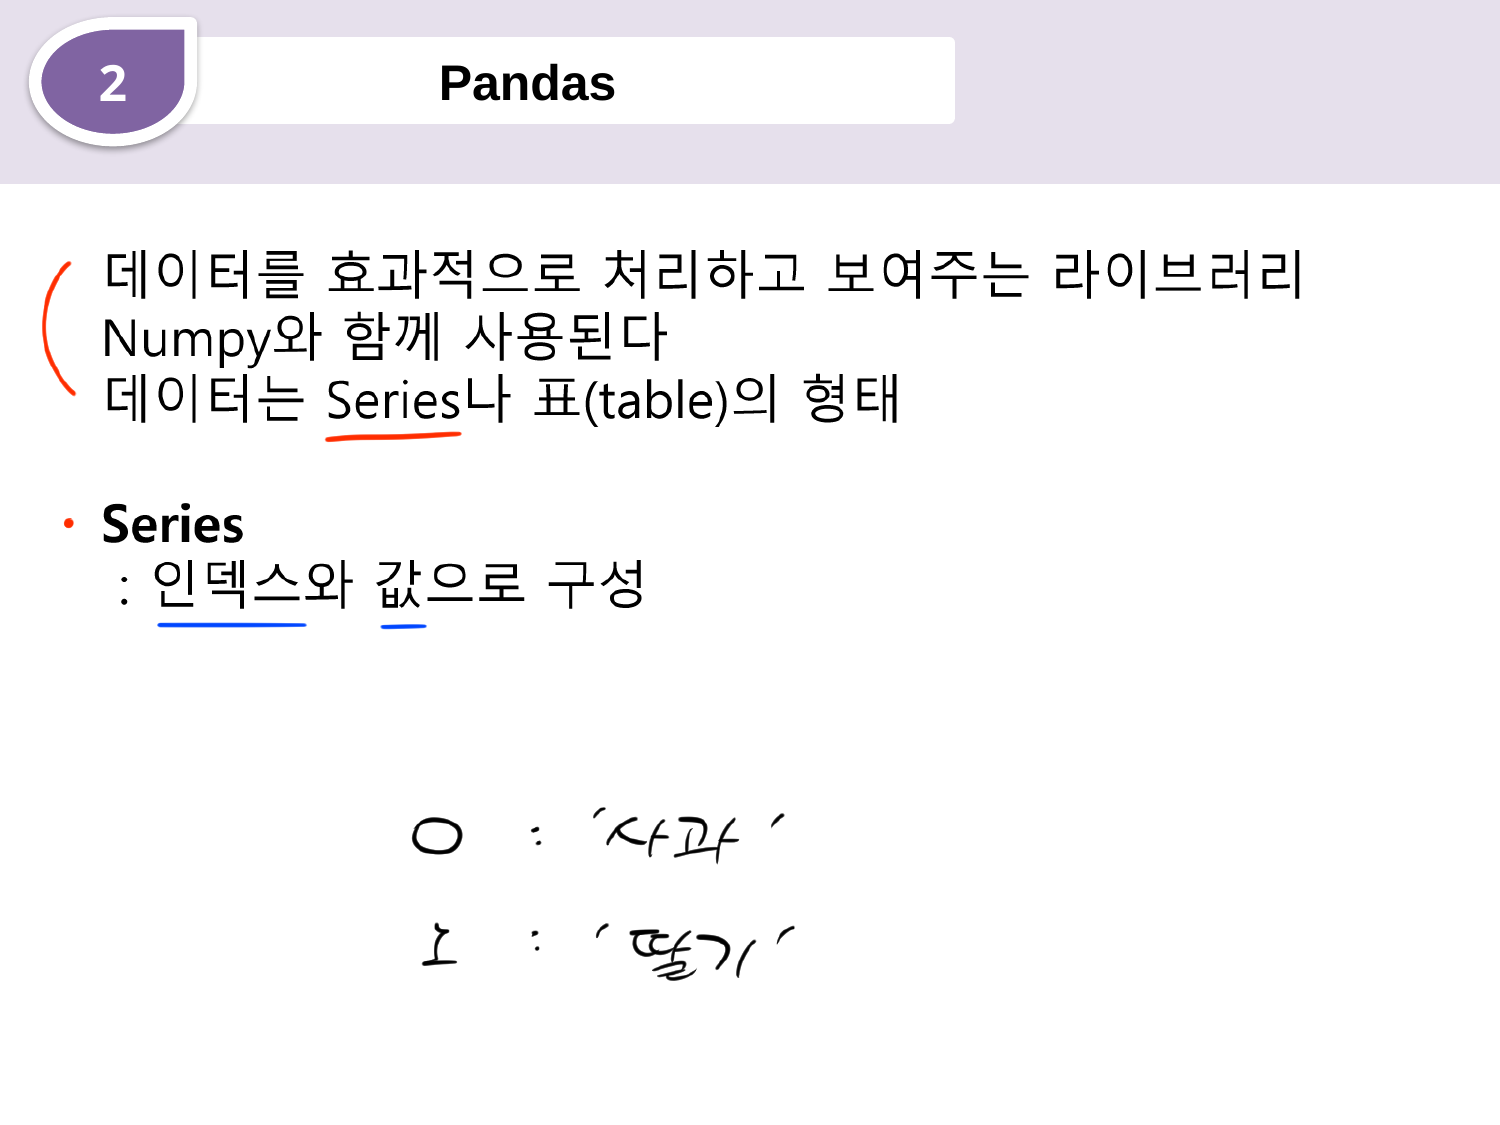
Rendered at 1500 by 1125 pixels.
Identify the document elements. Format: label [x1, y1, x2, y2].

text_box [34, 23, 950, 141]
picture [0, 184, 1500, 1125]
